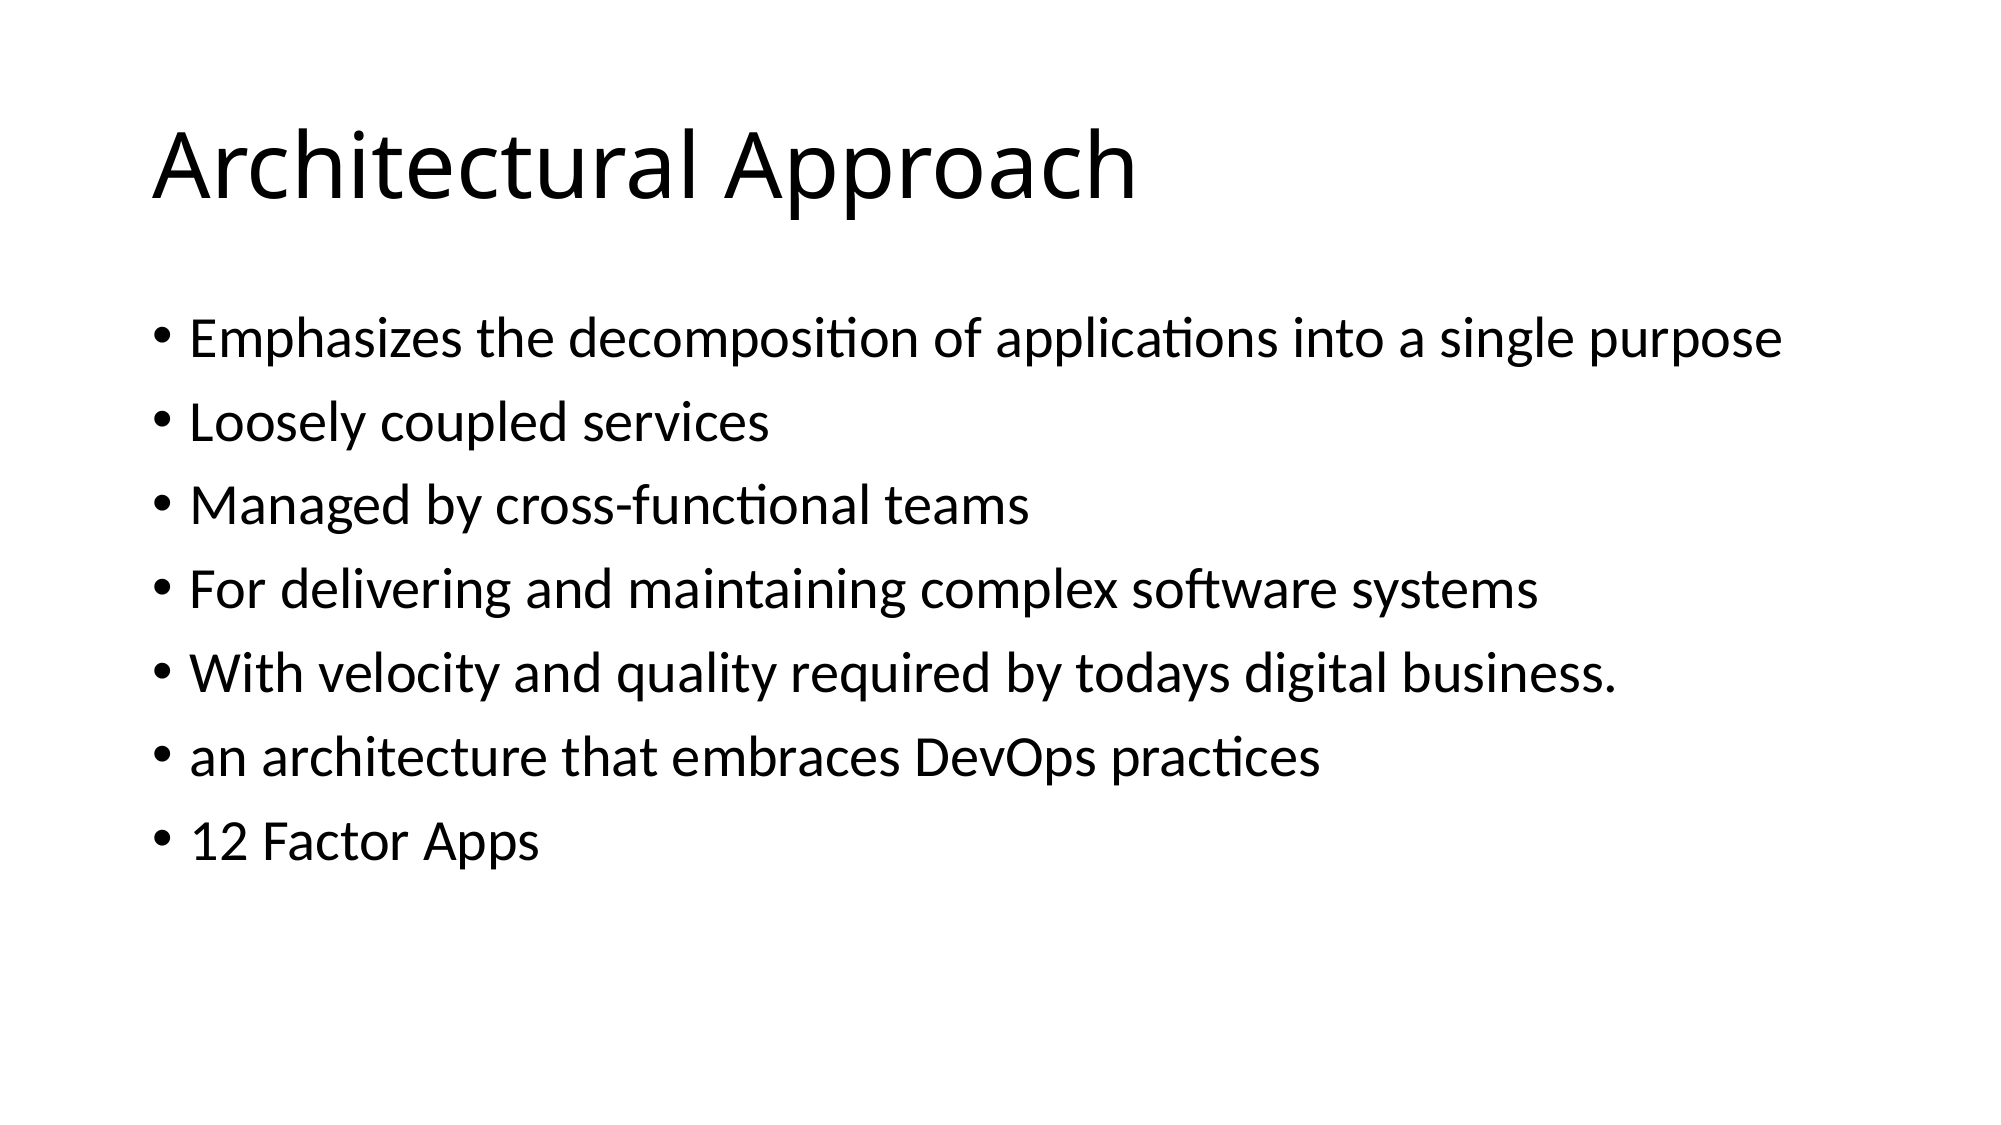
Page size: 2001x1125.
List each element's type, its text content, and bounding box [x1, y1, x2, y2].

title Architectural Approach [137, 59, 1863, 278]
list Emphasizes the decomposition of applications into a single purpose Loosely coupled services Managed by cross-functional teams For delivering and maintaining complex software systems With velocity and quality required by todays digital business. an architecture that embraces DevOps practices 12 Factor Apps [137, 299, 1863, 1014]
